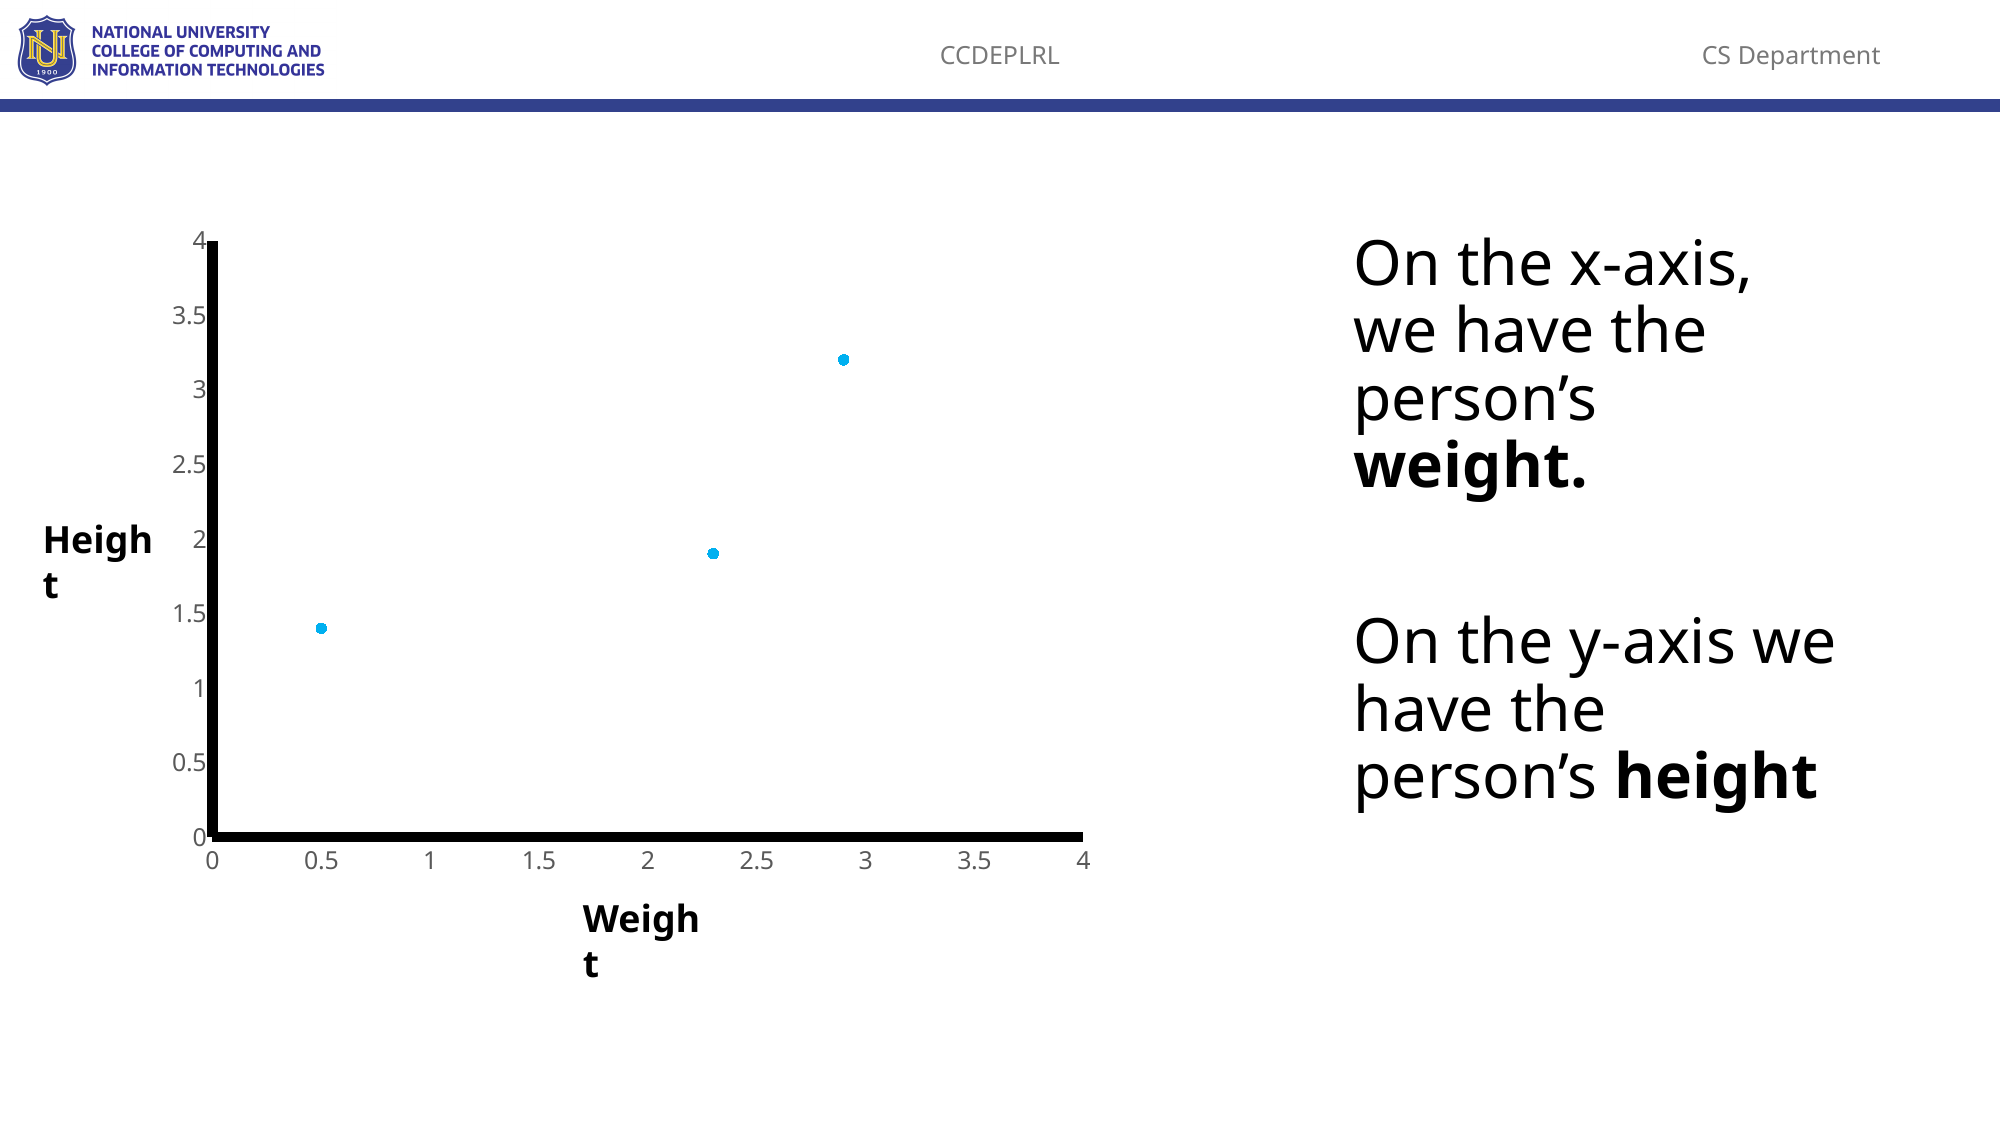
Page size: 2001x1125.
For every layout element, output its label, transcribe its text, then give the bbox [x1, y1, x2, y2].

text_box Height [27, 509, 171, 614]
picture [0, 0, 337, 99]
list On the x-axis, we have the person’s weight. On the y-axis we have the person’s height [1338, 223, 1860, 764]
chart [171, 222, 1096, 889]
text_box Weight [568, 889, 721, 993]
